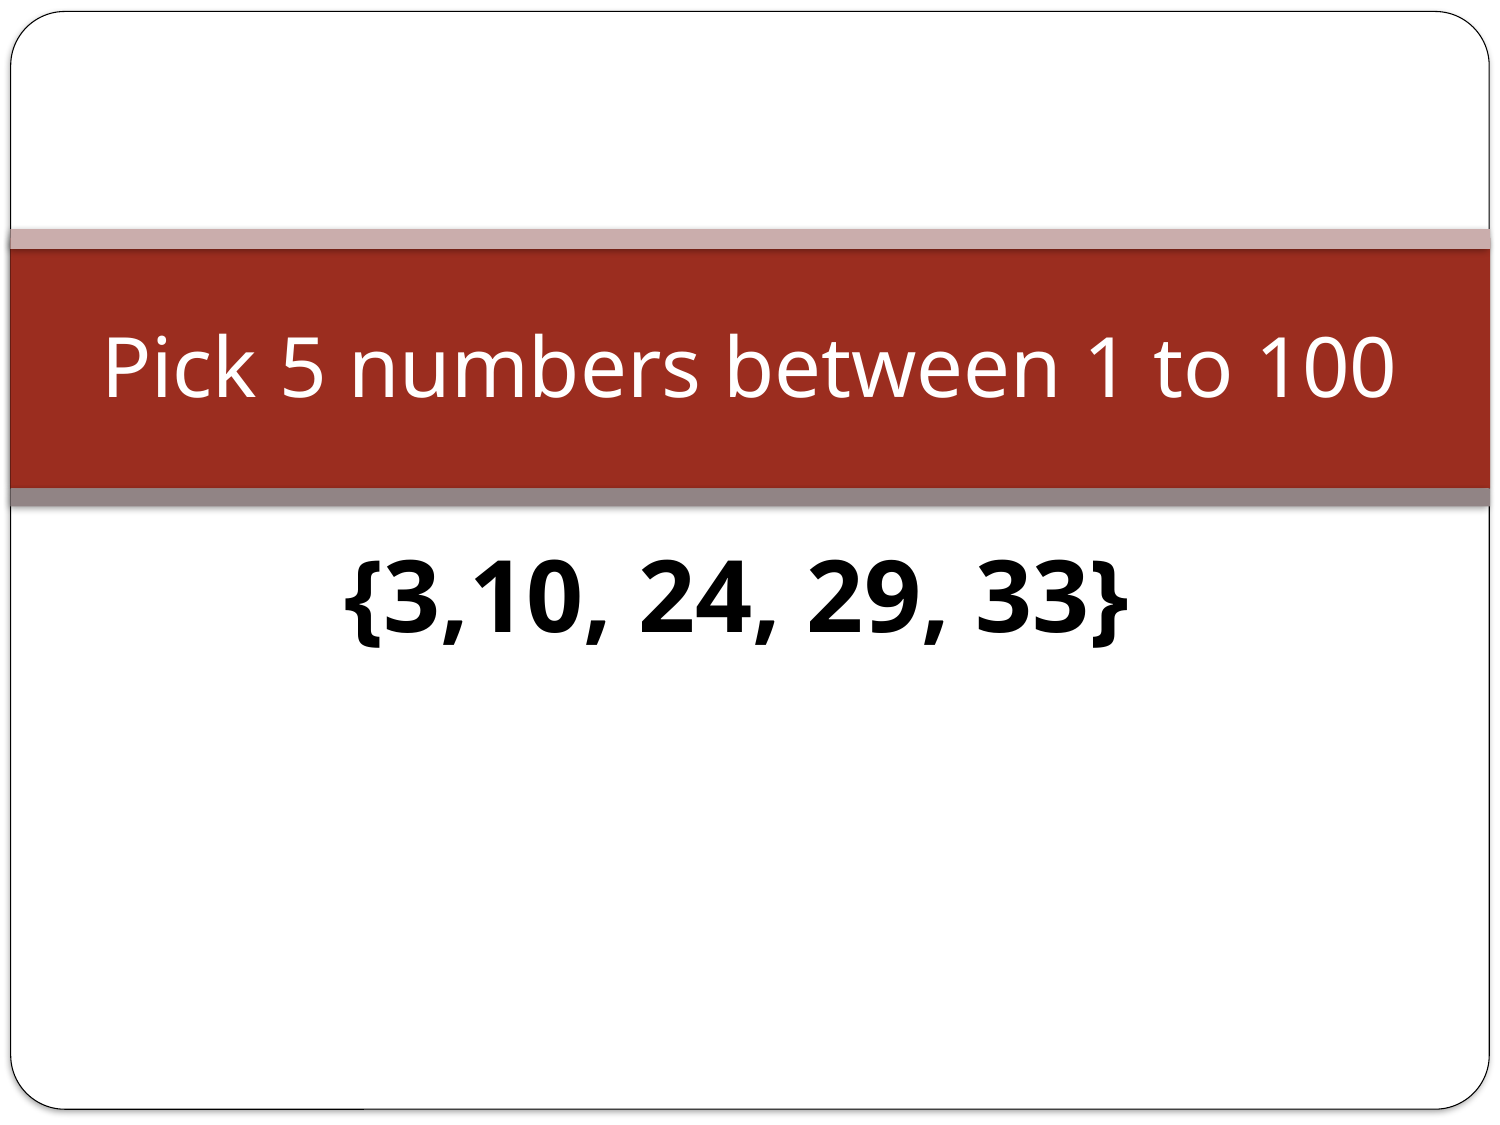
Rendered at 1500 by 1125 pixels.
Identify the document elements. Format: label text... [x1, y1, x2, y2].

subtitle {3,10, 24, 29, 33} [212, 525, 1263, 1013]
title Pick 5 numbers between 1 to 100 [75, 247, 1425, 489]
